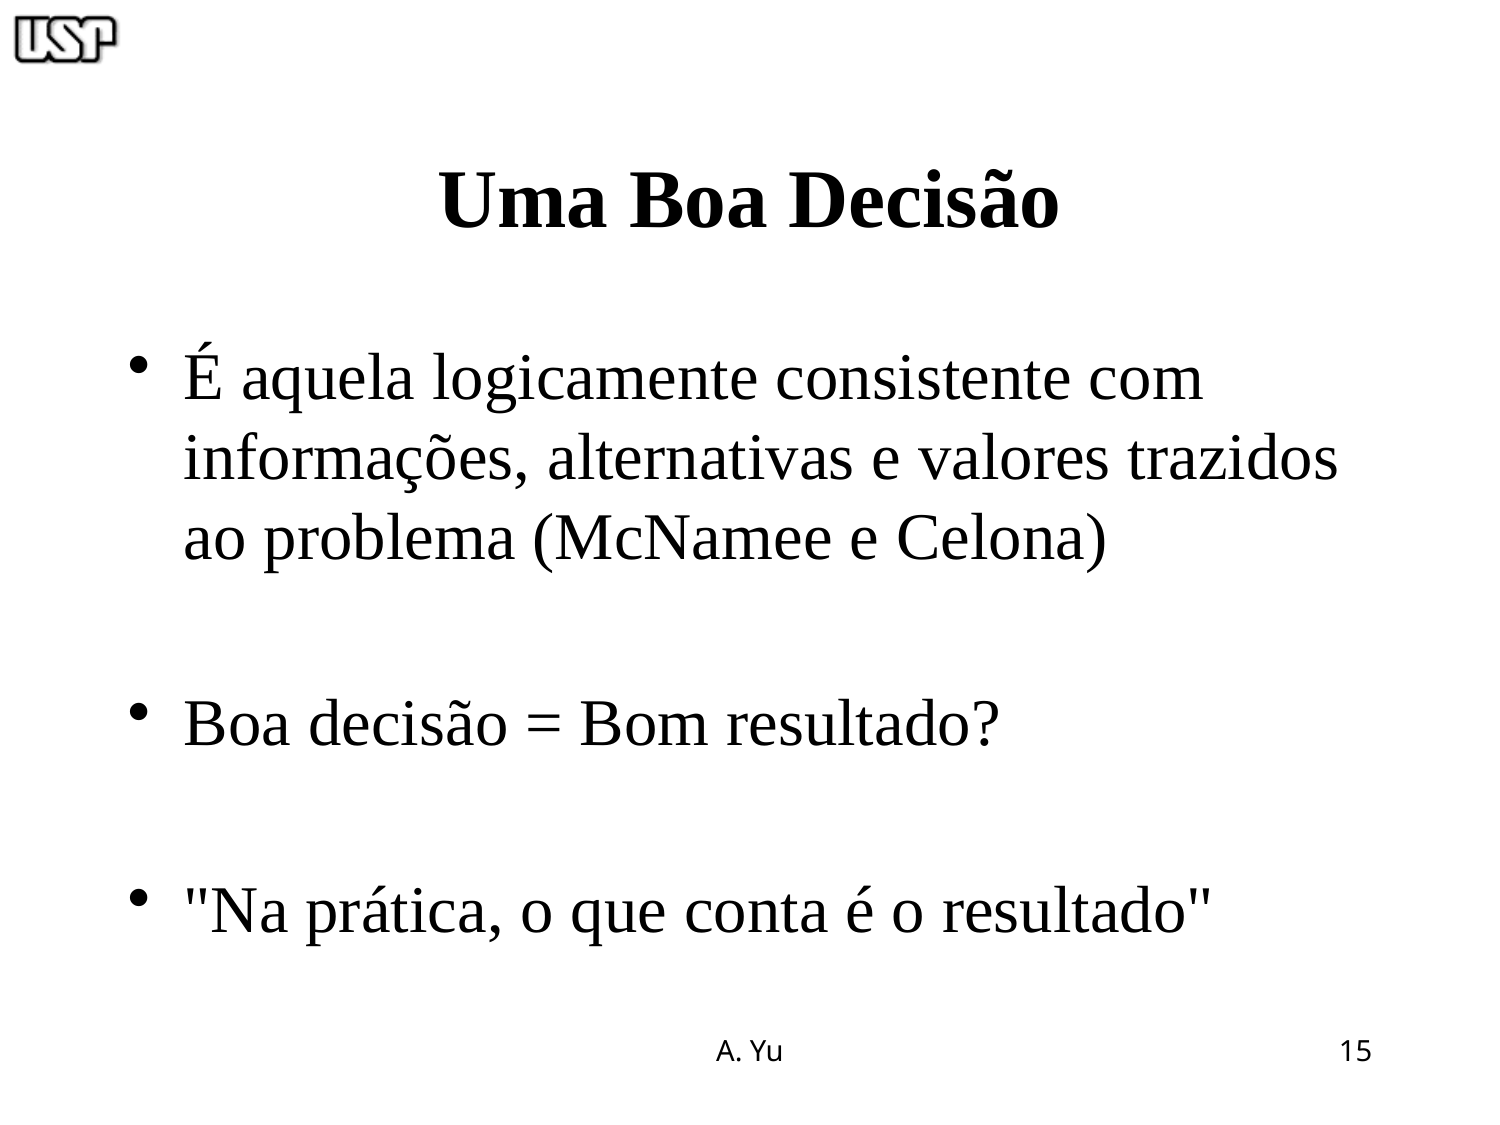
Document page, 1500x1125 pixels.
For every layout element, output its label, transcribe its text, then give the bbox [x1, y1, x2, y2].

list É aquela logicamente consistente com informações, alternativas e valores trazidos ao problema (McNamee e Celona) Boa decisão = Bom resultado? "Na prática, o que conta é o resultado" [112, 324, 1388, 1001]
picture [0, 0, 126, 77]
slide_number 15 [1074, 1024, 1388, 1101]
footer A. Yu [512, 1024, 988, 1101]
title Uma Boa Decisão [112, 99, 1388, 288]
